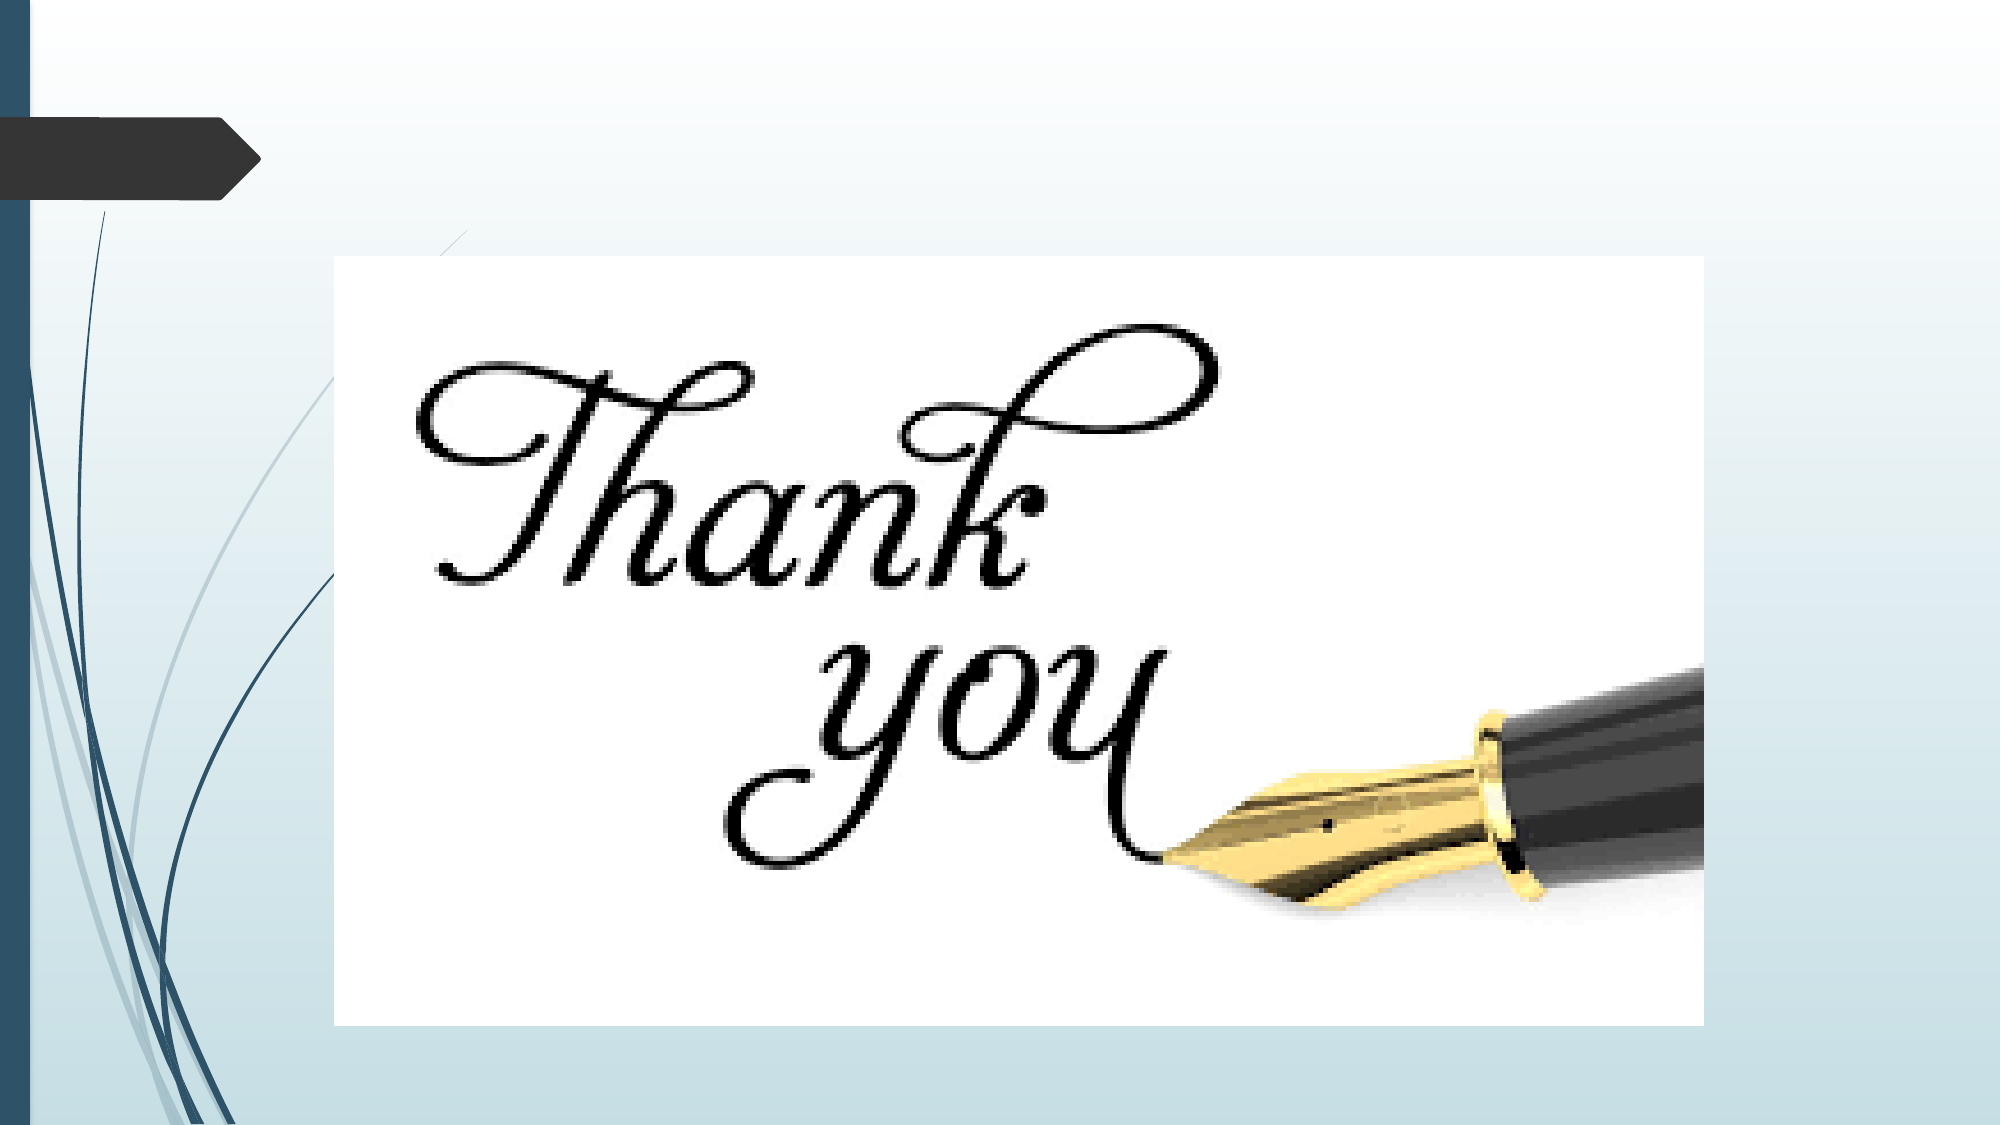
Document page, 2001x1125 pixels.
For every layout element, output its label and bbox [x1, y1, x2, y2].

picture [334, 256, 1704, 1026]
